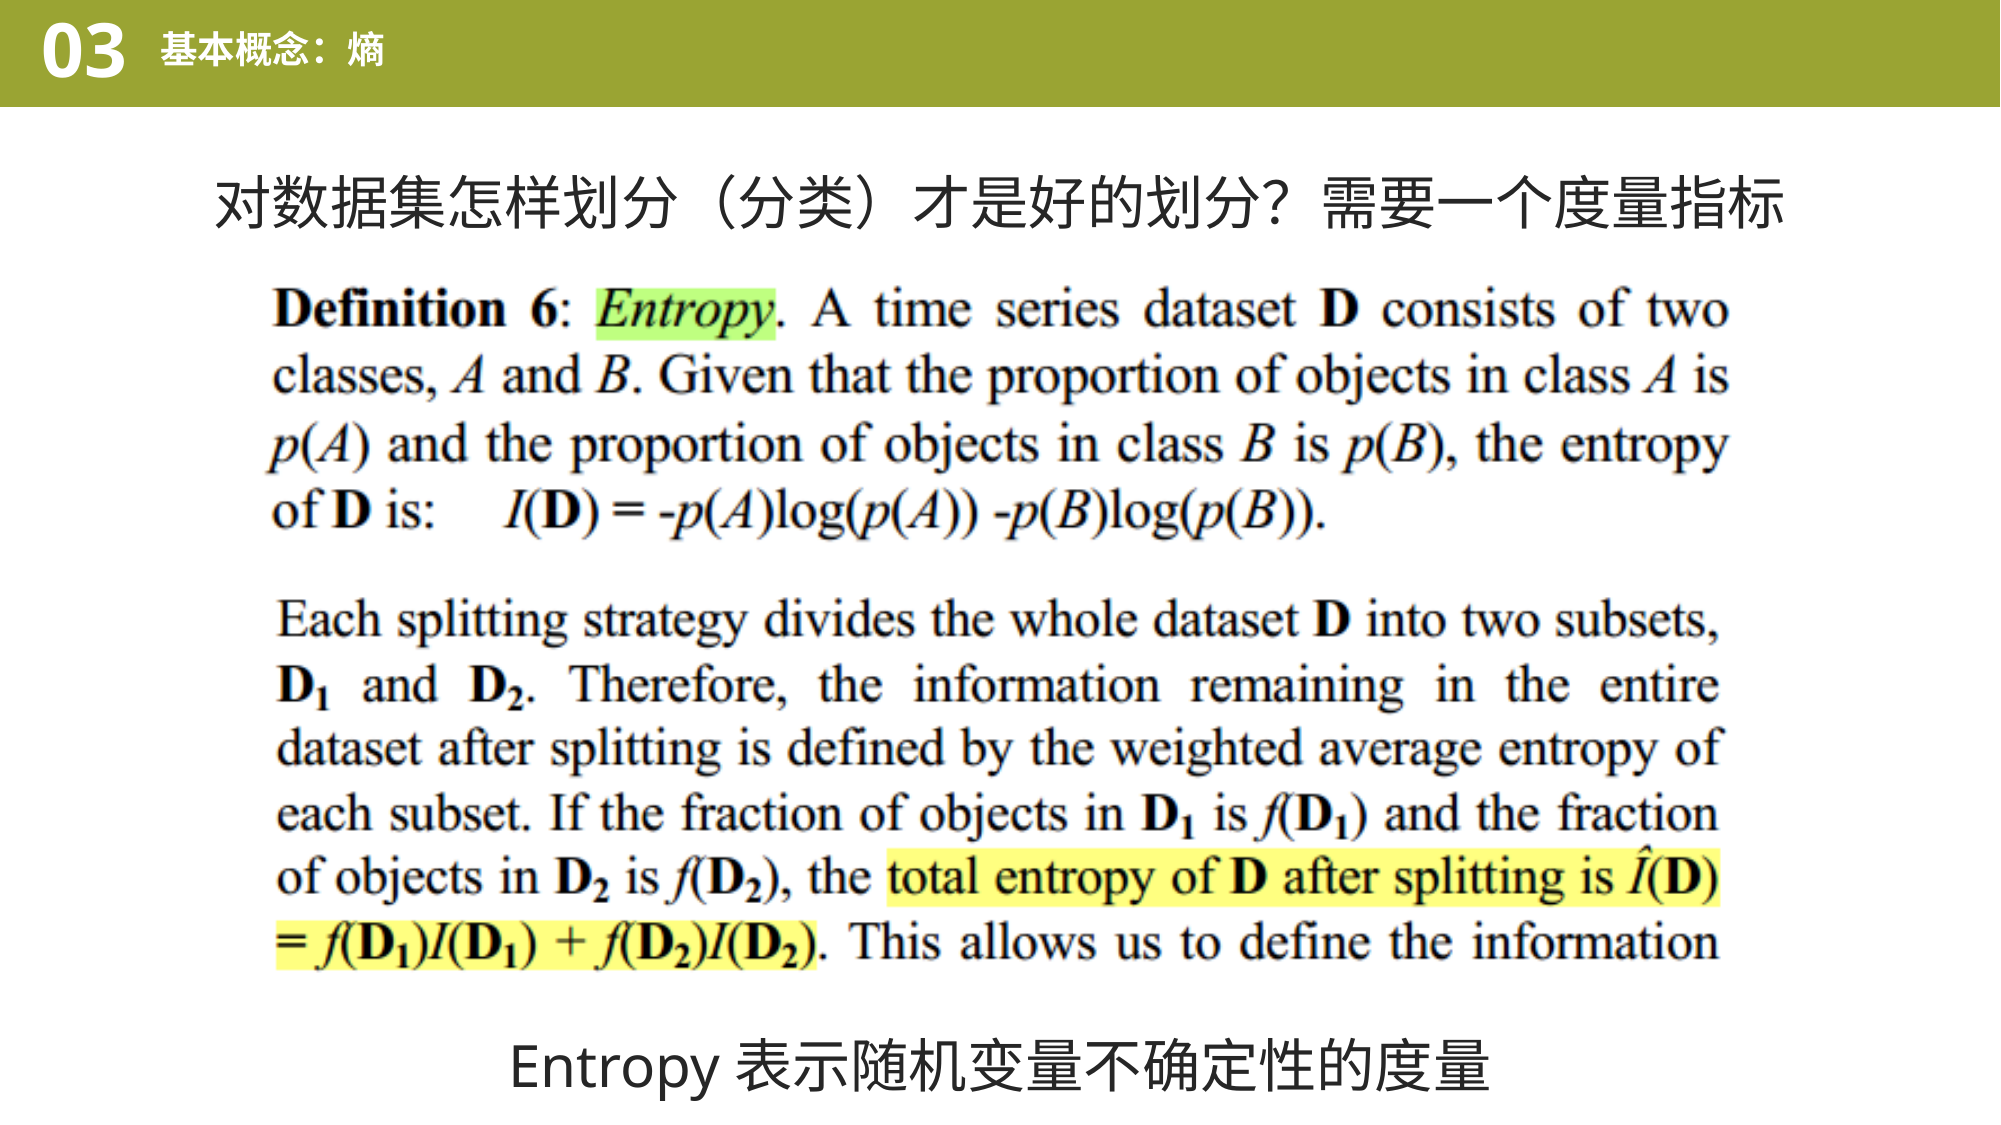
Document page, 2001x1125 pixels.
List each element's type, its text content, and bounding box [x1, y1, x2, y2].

text_box Entropy表示随机变量不确定性的度量 [25, 1001, 1975, 1107]
picture [261, 587, 1739, 982]
list 03 [26, 13, 146, 93]
text_box 对数据集怎样划分（分类）才是好的划分？需要一个度量指标 [25, 137, 1975, 244]
list 基本概念：熵 [146, 23, 772, 84]
picture [261, 270, 1739, 552]
